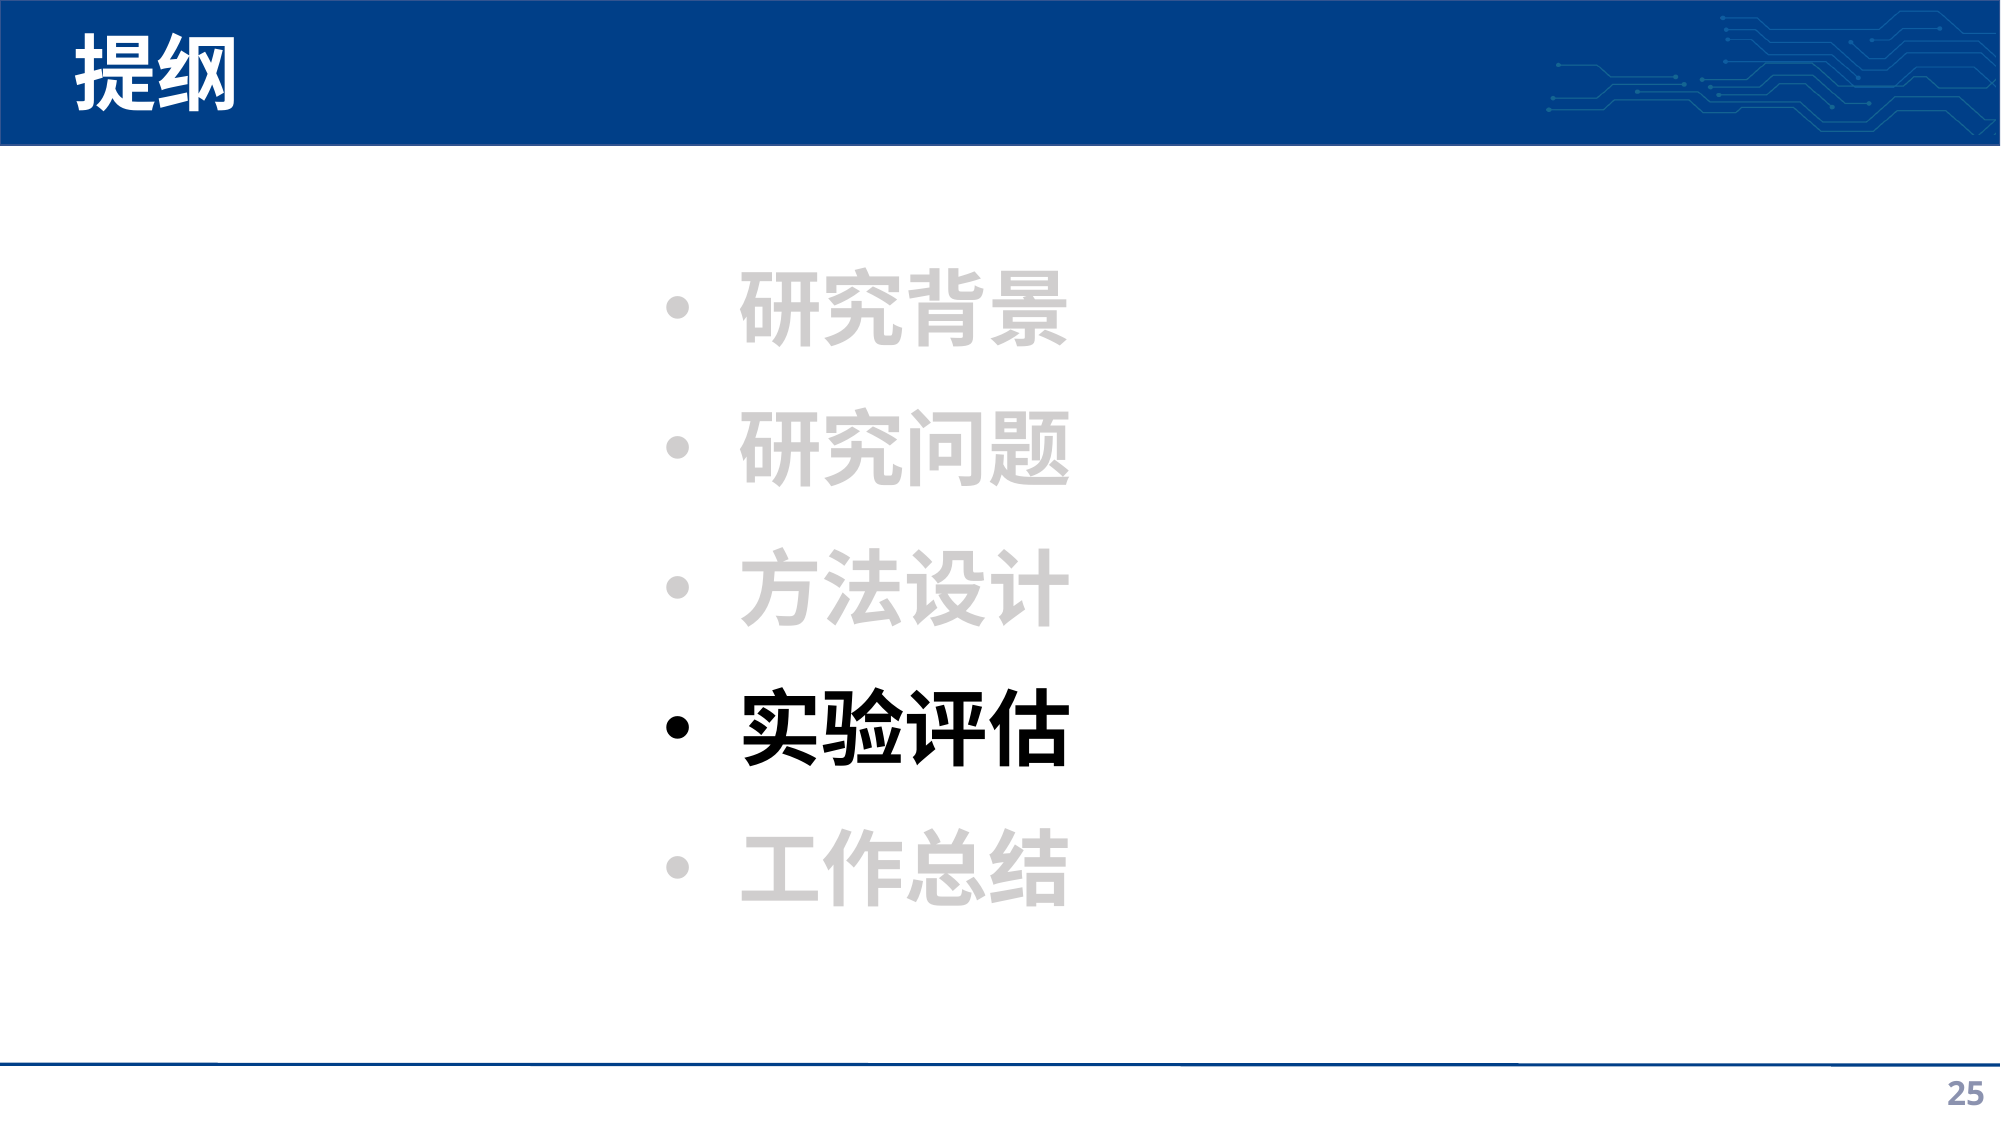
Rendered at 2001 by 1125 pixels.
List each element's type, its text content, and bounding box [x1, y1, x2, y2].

title 提纲 [58, 3, 1938, 153]
slide_number 25 [1550, 1065, 2000, 1125]
text_box 研究背景 研究问题 方法设计 实验评估 工作总结 [648, 209, 1737, 924]
